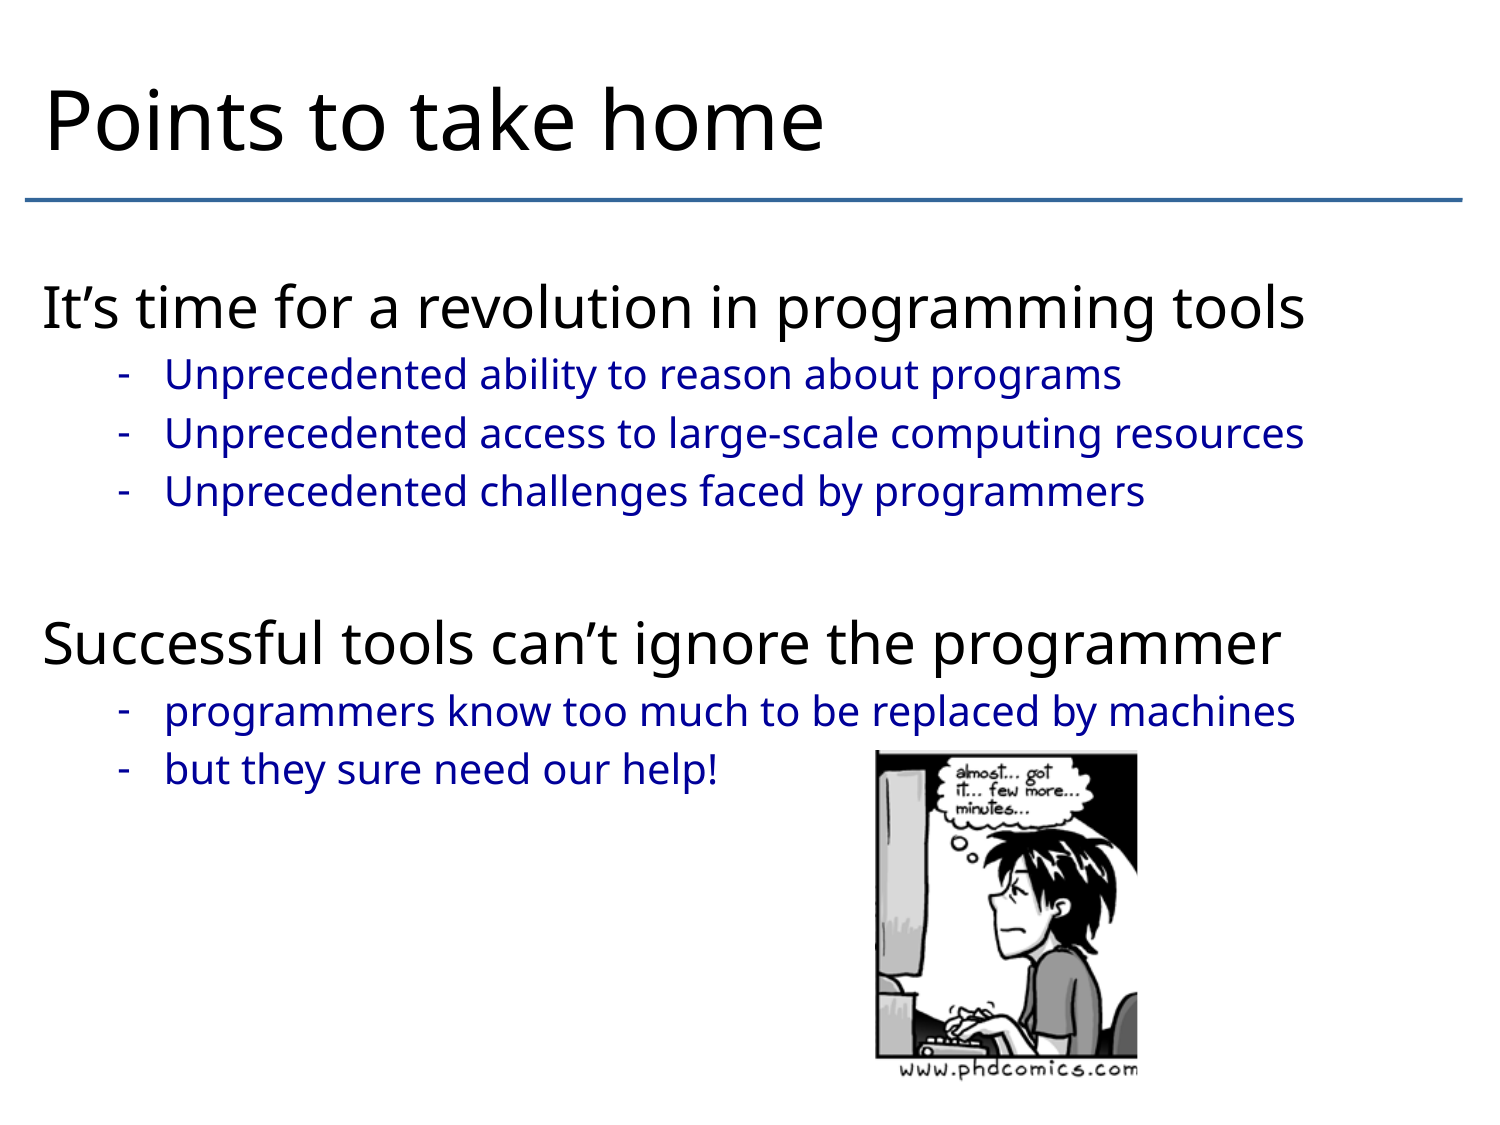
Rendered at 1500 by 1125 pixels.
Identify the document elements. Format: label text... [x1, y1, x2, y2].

title Points to take home [27, 27, 1379, 208]
picture [874, 749, 1138, 1083]
list It’s time for a revolution in programming tools Unprecedented ability to reason about programs Unprecedented access to large-scale computing resources Unprecedented challenges faced by programmers Successful tools can’t ignore the programmer programmers know too much to be replaced by machines but they sure need our help! [26, 262, 1500, 1006]
